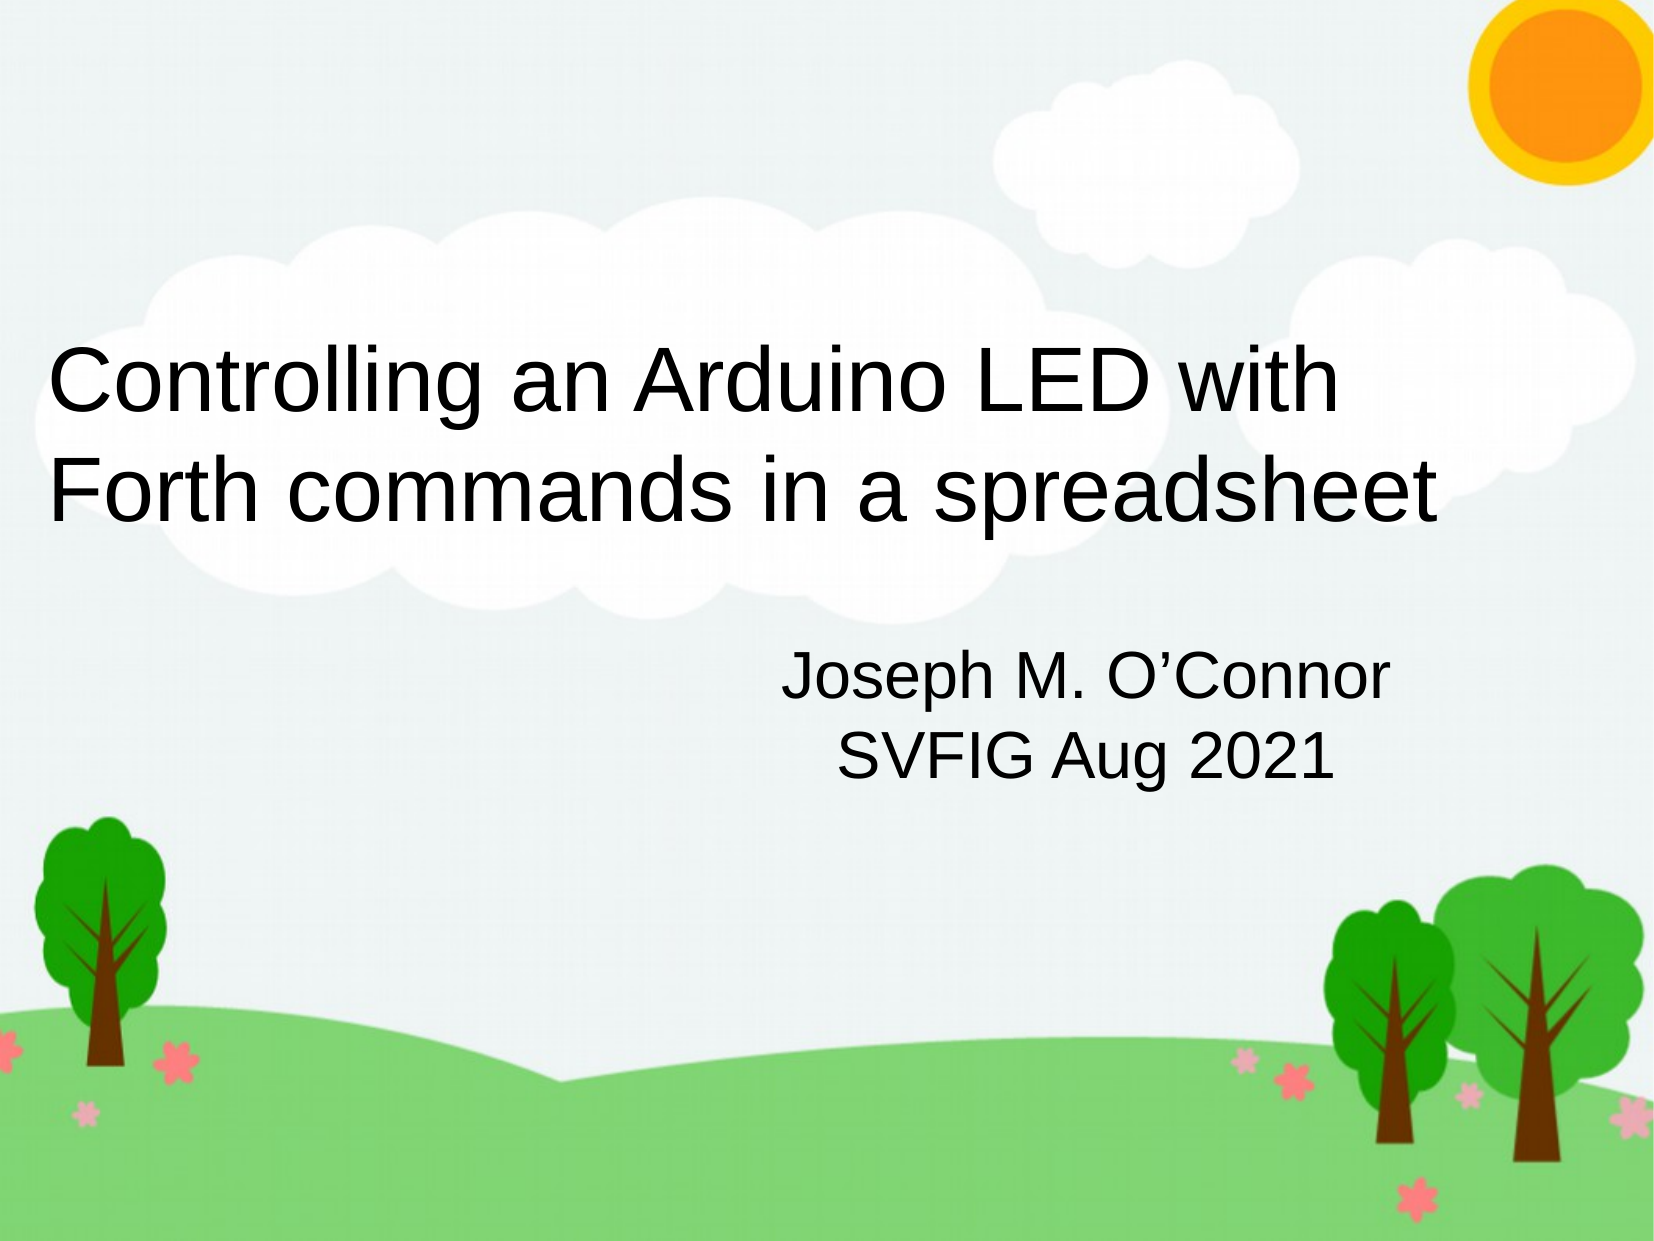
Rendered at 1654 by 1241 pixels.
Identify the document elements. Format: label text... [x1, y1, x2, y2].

text_box Controlling an Arduino LED with Forth commands in a spreadsheet [47, 283, 1512, 577]
text_box Joseph M. O’Connor SVFIG Aug 2021 [661, 632, 1512, 792]
picture [0, 0, 1654, 1241]
